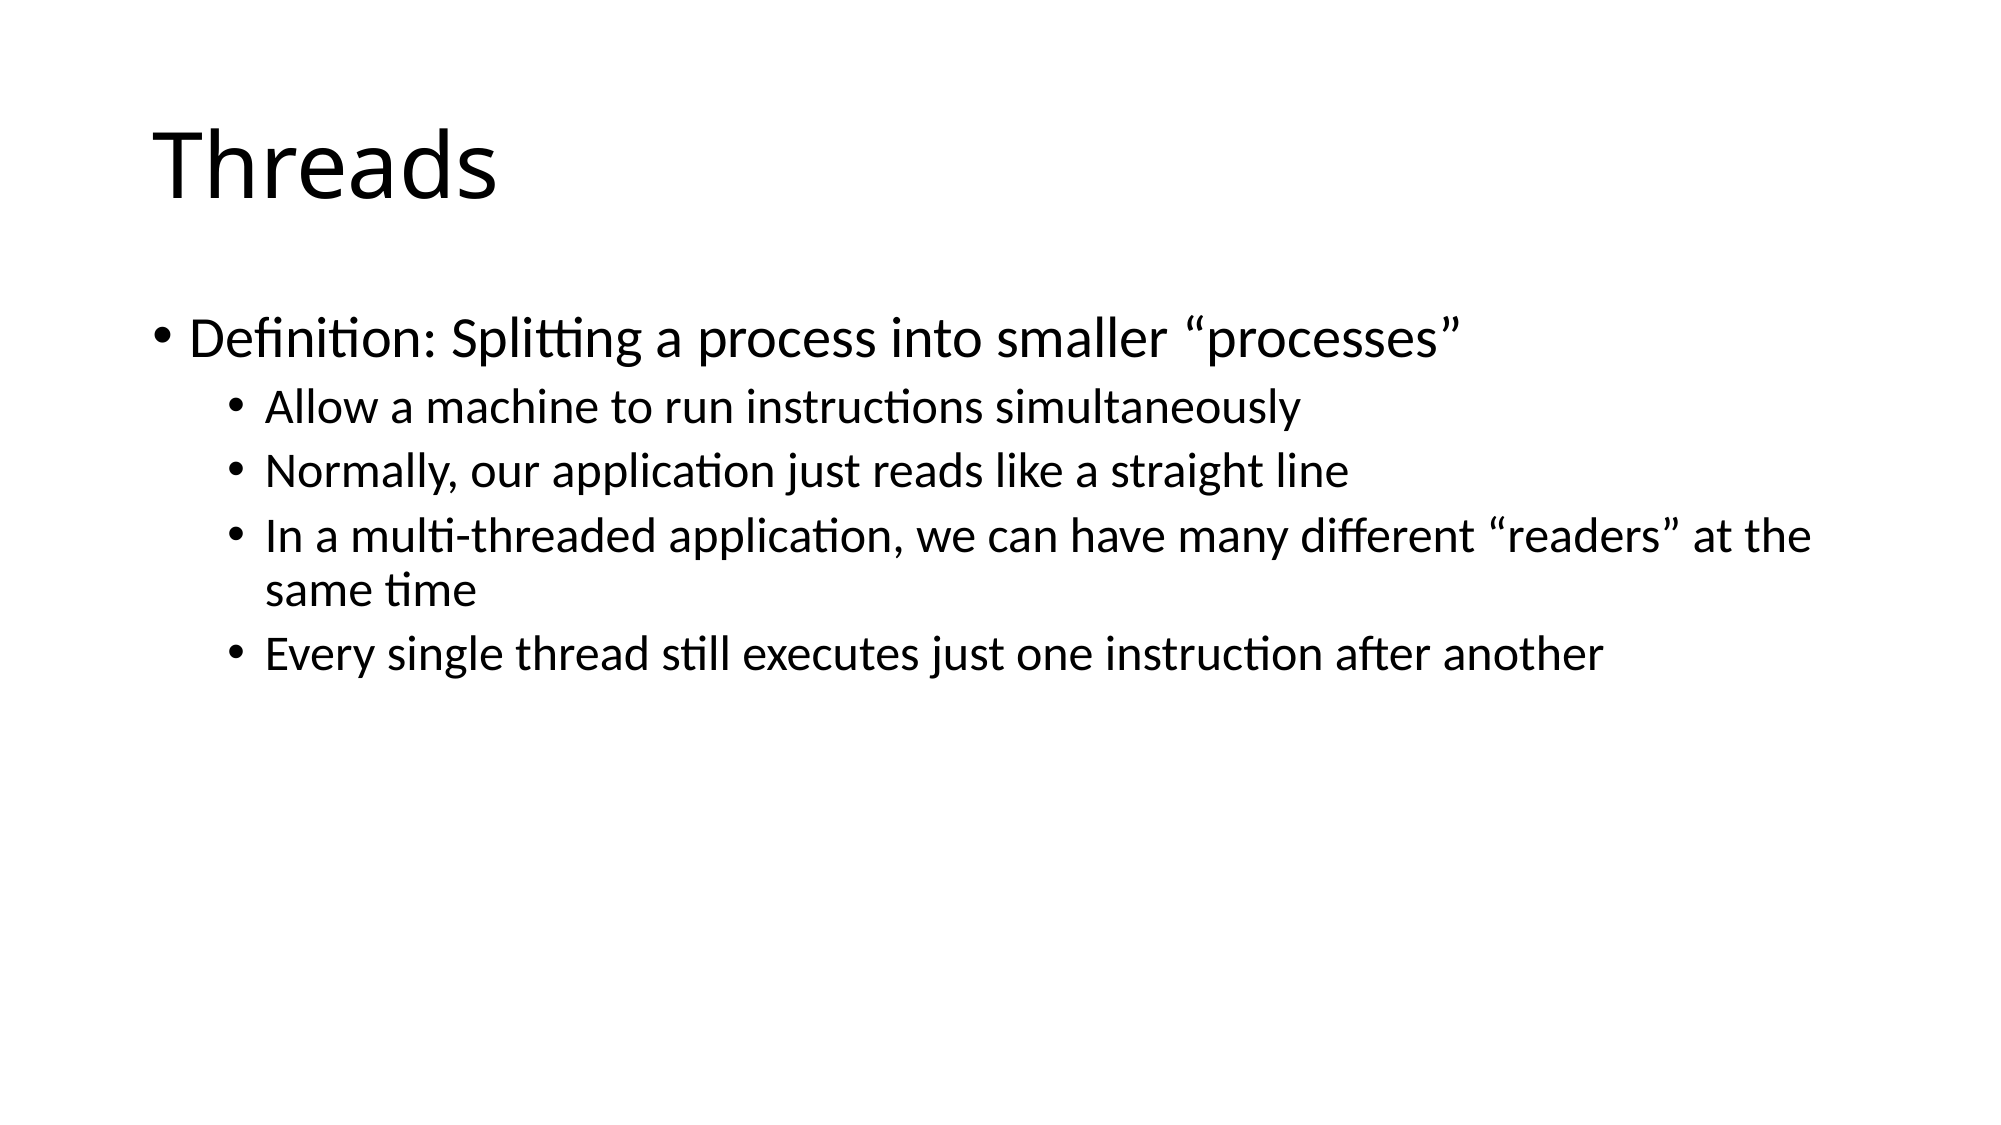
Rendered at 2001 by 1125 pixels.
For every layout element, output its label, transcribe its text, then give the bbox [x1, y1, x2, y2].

title Threads [137, 59, 1863, 278]
list Definition: Splitting a process into smaller “processes” Allow a machine to run instructions simultaneously Normally, our application just reads like a straight line In a multi-threaded application, we can have many different “readers” at the same time Every single thread still executes just one instruction after another [137, 299, 1863, 1014]
